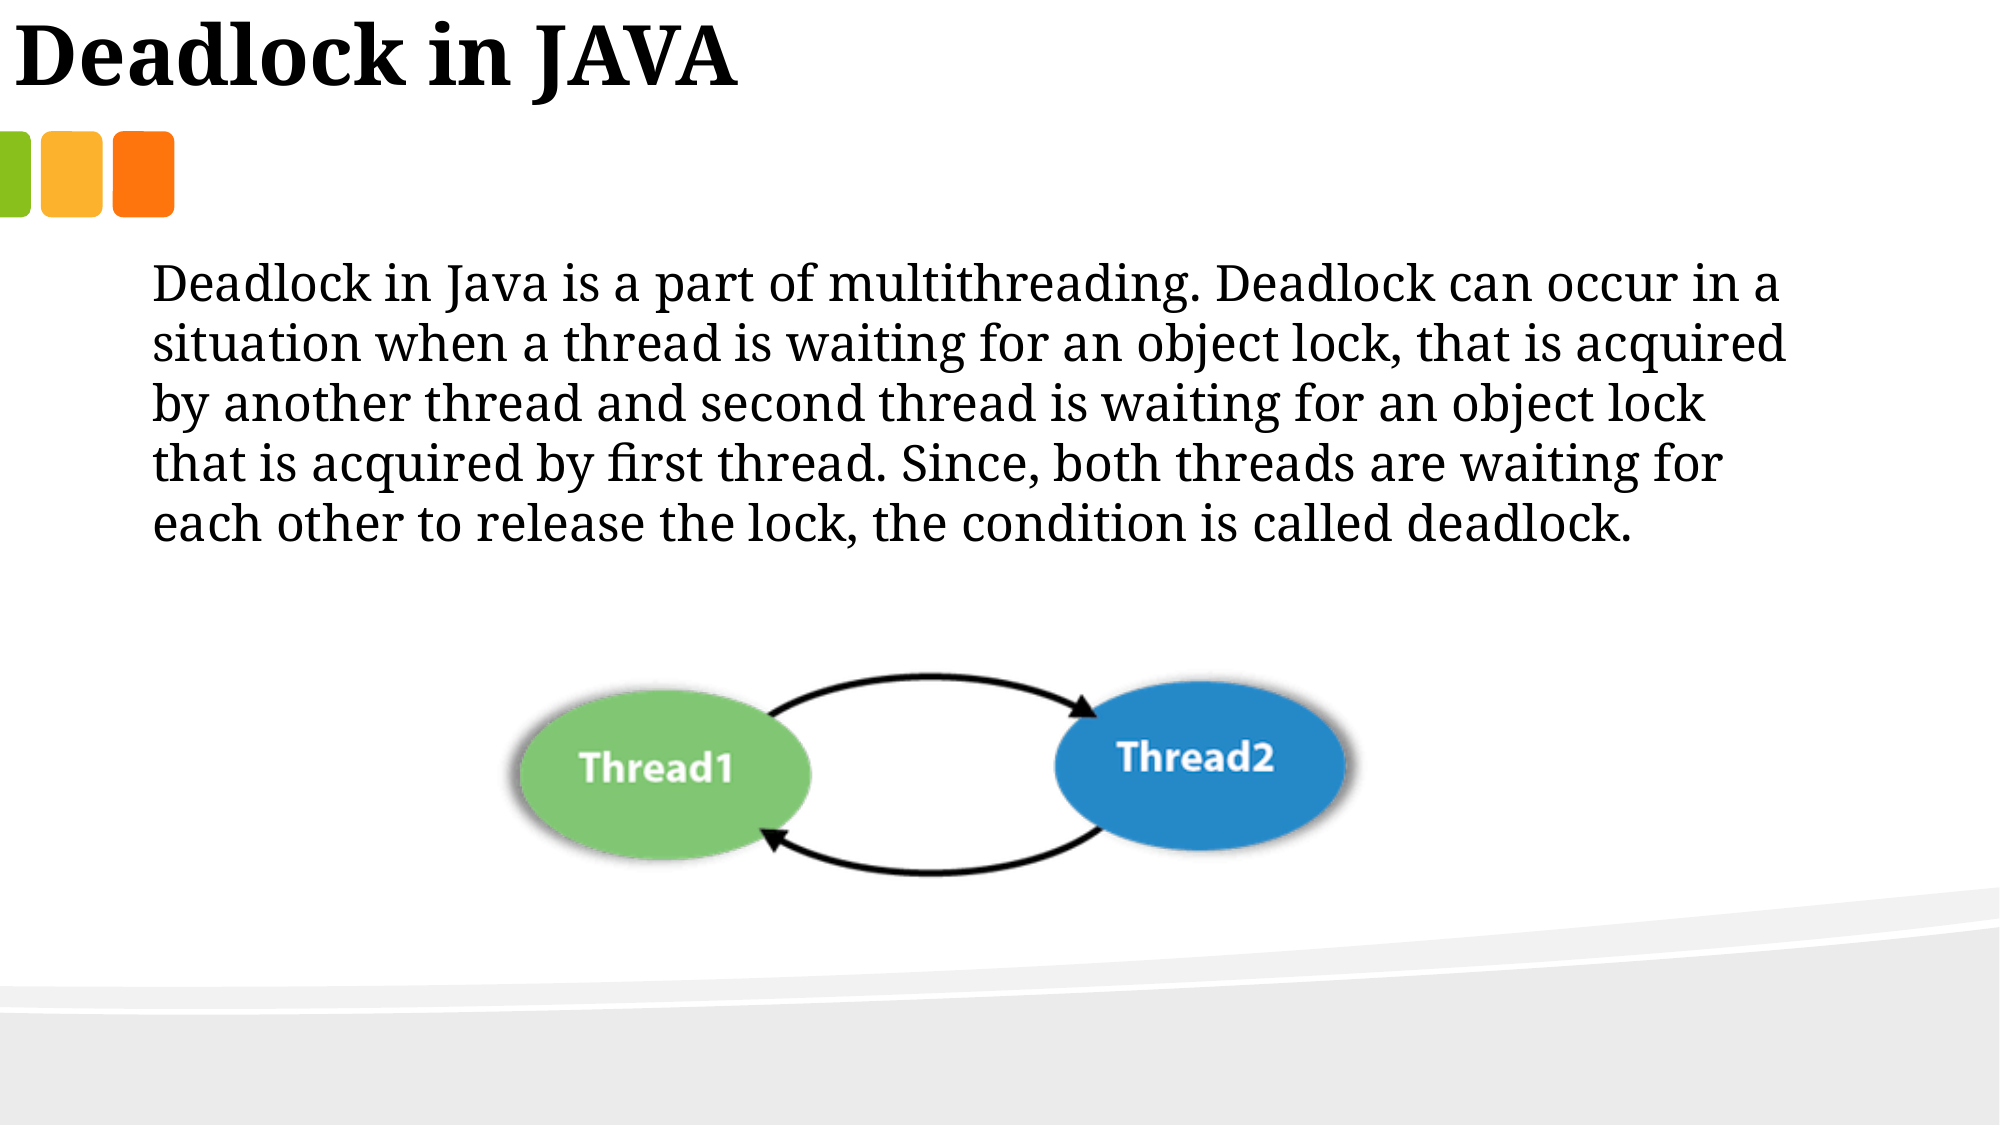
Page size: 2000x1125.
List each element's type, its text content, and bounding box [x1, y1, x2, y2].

text_box Deadlock in Java is a part of multithreading. Deadlock can occur in a situation when a thread is waiting for an object lock, that is acquired by another thread and second thread is waiting for an object lock that is acquired by first thread. Since, both threads are waiting for each other to release the lock, the condition is called deadlock. [137, 244, 1815, 560]
picture [461, 633, 1406, 910]
text_box Deadlock in JAVA [0, 0, 1551, 113]
